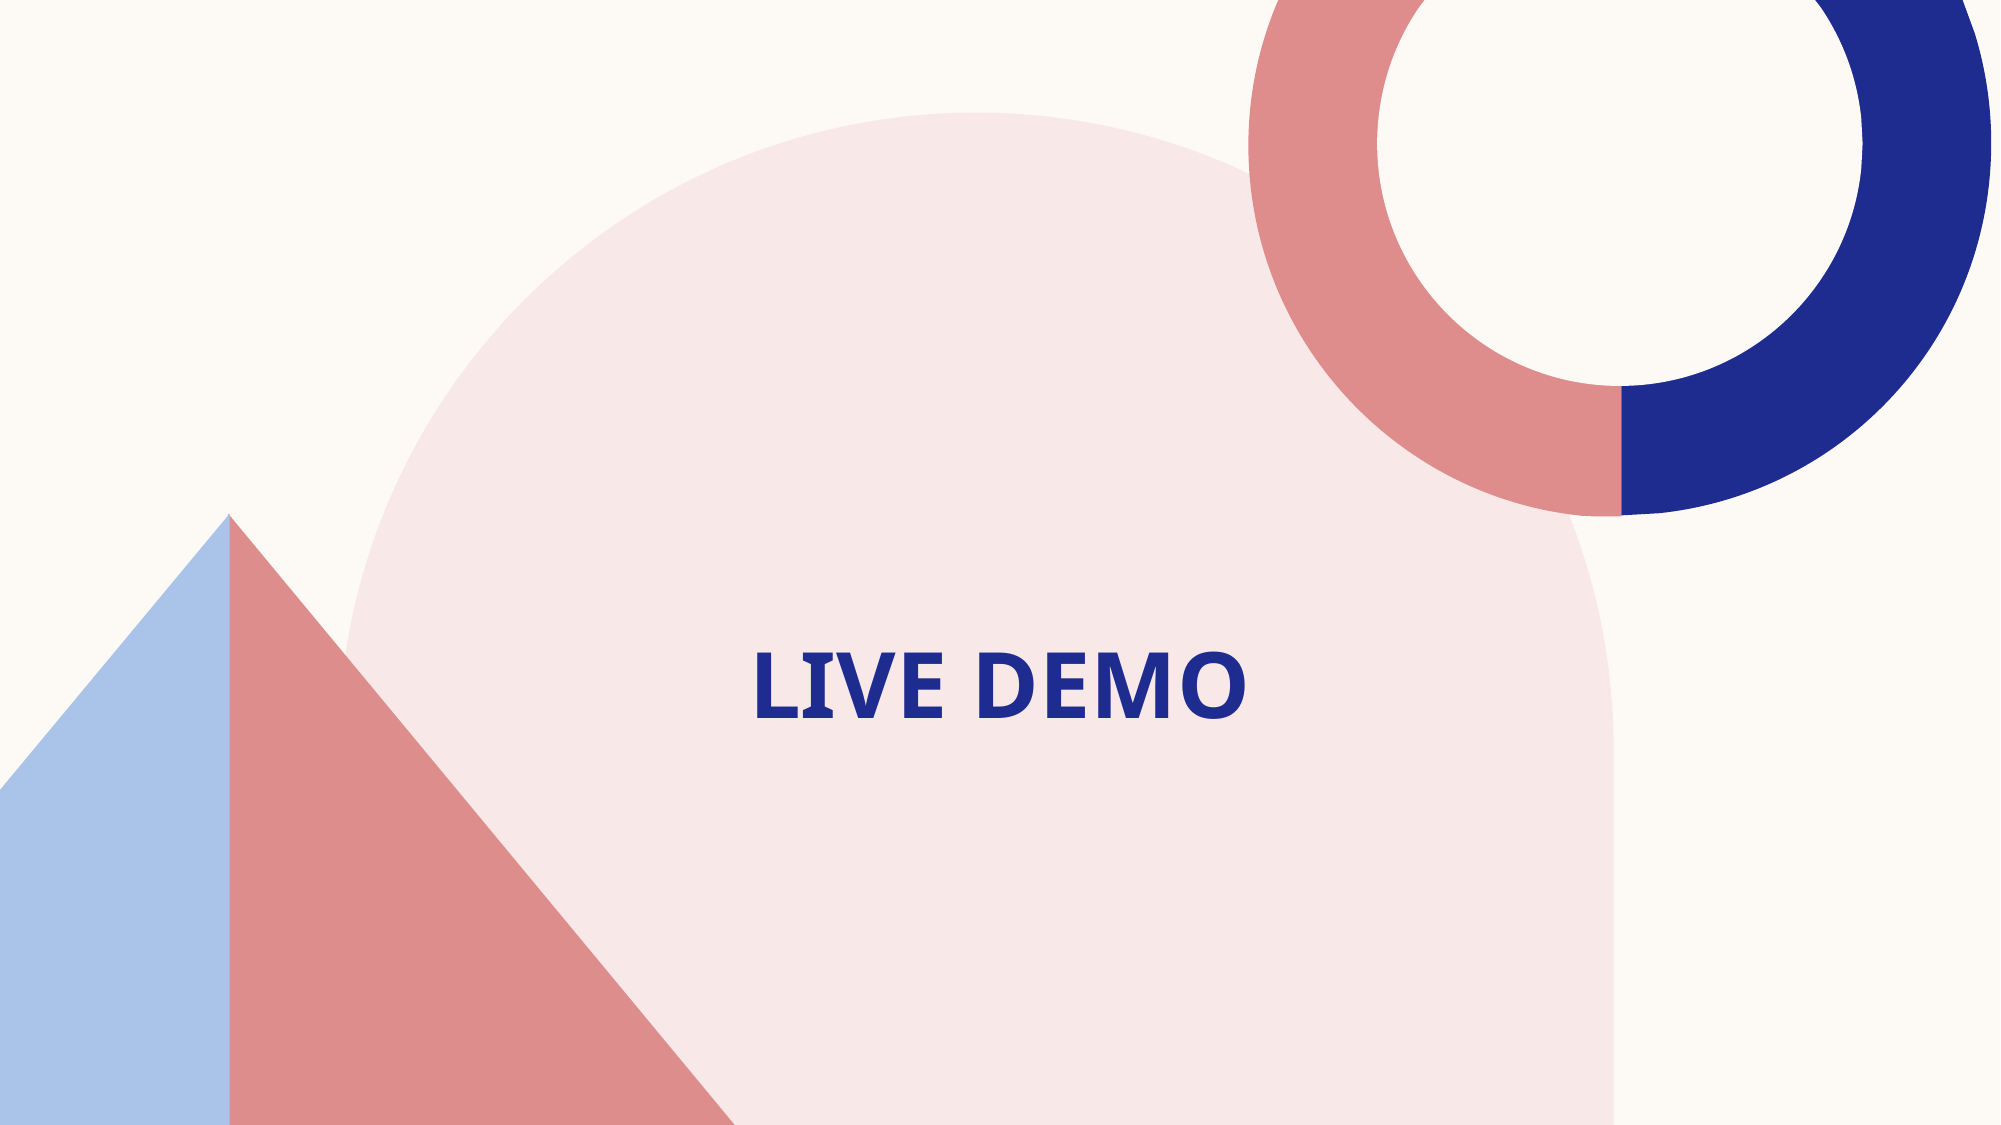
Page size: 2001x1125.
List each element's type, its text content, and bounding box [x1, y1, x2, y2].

title LIVE DEMO [474, 619, 1525, 746]
